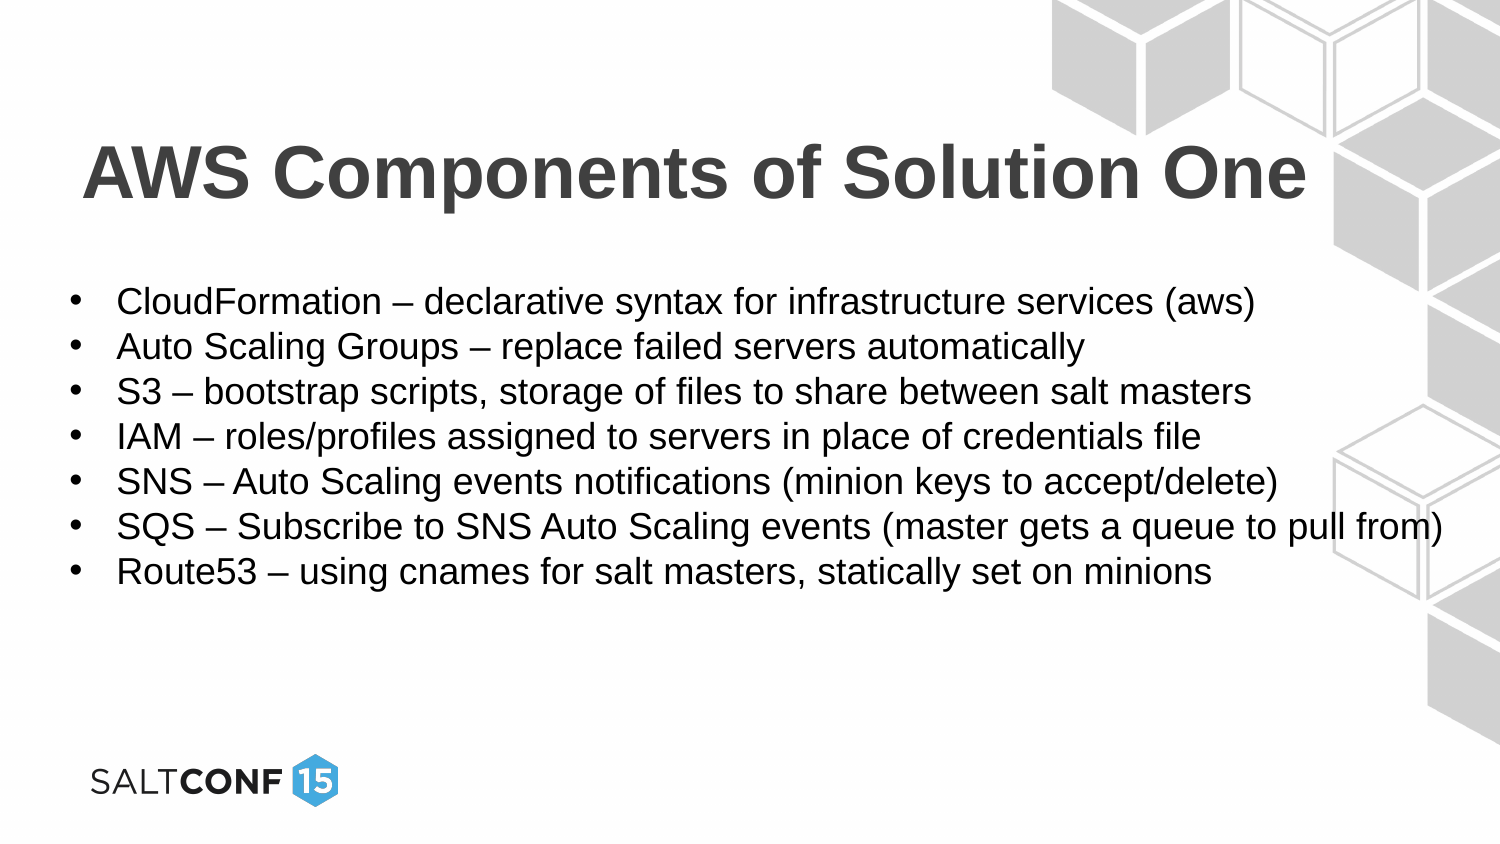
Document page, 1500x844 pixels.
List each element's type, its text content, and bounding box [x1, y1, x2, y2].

picture [0, 0, 1500, 844]
text_box CloudFormation – declarative syntax for infrastructure services (aws) Auto Scaling Groups – replace failed servers automatically S3 – bootstrap scripts, storage of files to share between salt masters IAM – roles/profiles assigned to servers in place of credentials file SNS – Auto Scaling events notifications (minion keys to accept/delete) SQS – Subscribe to SNS Auto Scaling events (master gets a queue to pull from) Route53 – using cnames for salt masters, statically set on minions [61, 269, 1469, 735]
title AWS Components of Solution One [73, 80, 1425, 258]
